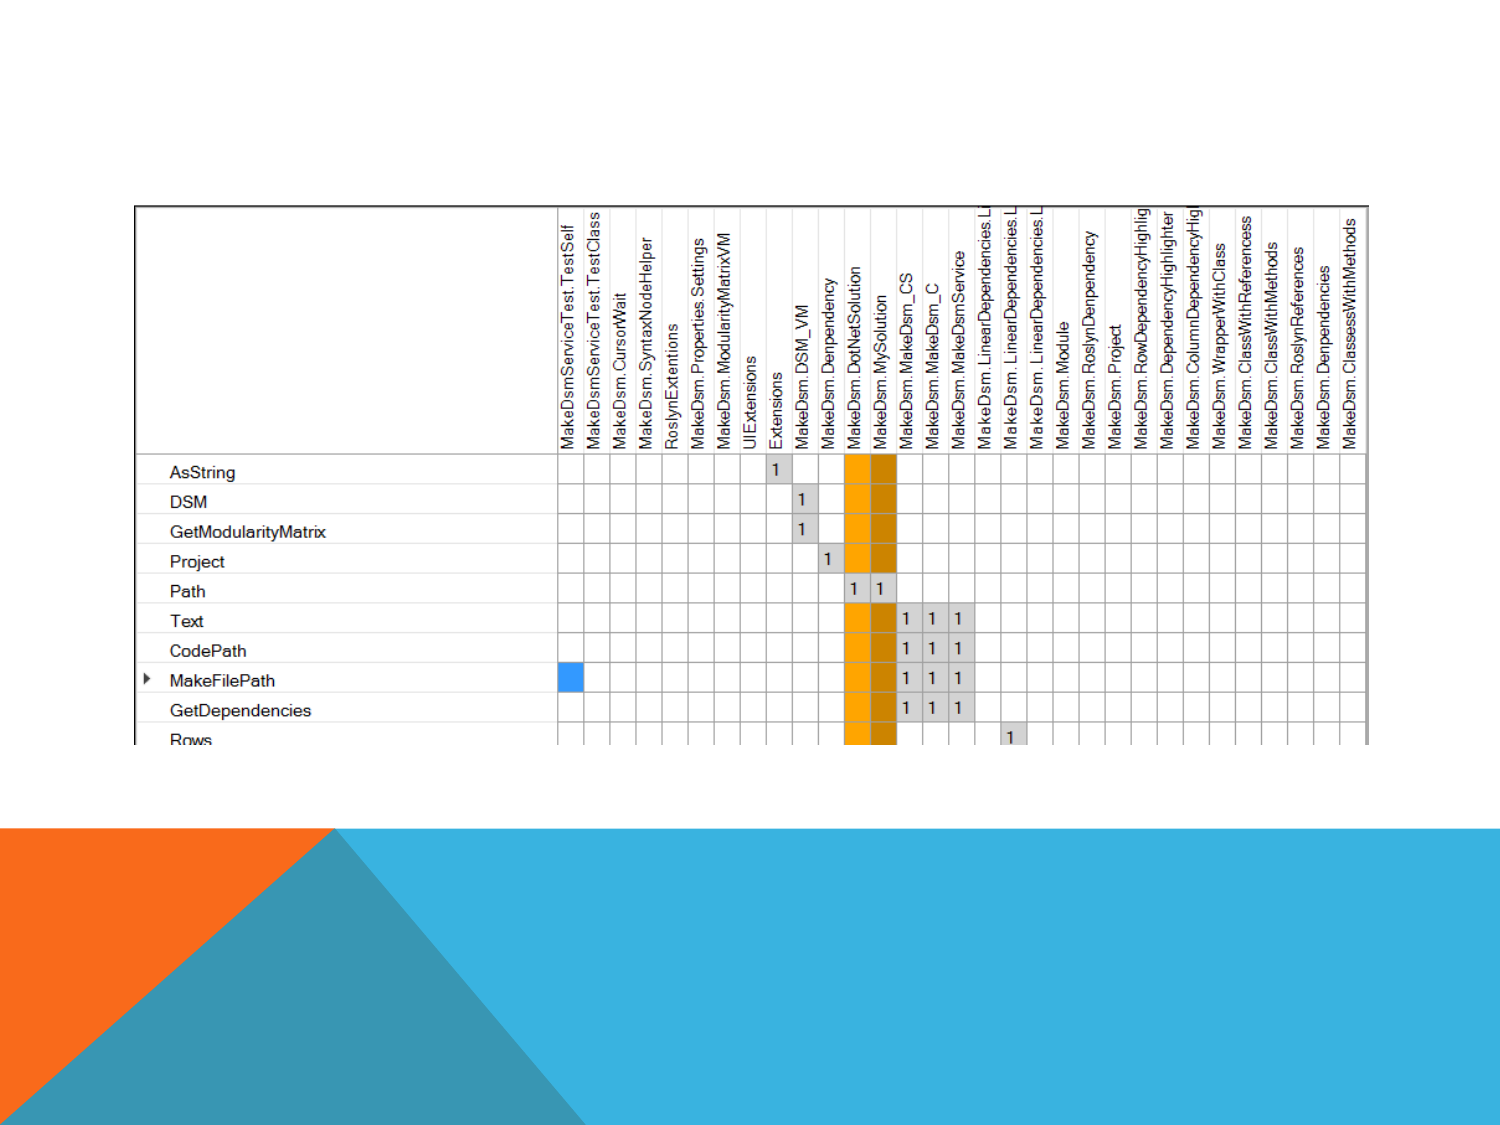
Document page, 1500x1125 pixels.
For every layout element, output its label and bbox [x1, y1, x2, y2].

list [134, 202, 1369, 746]
